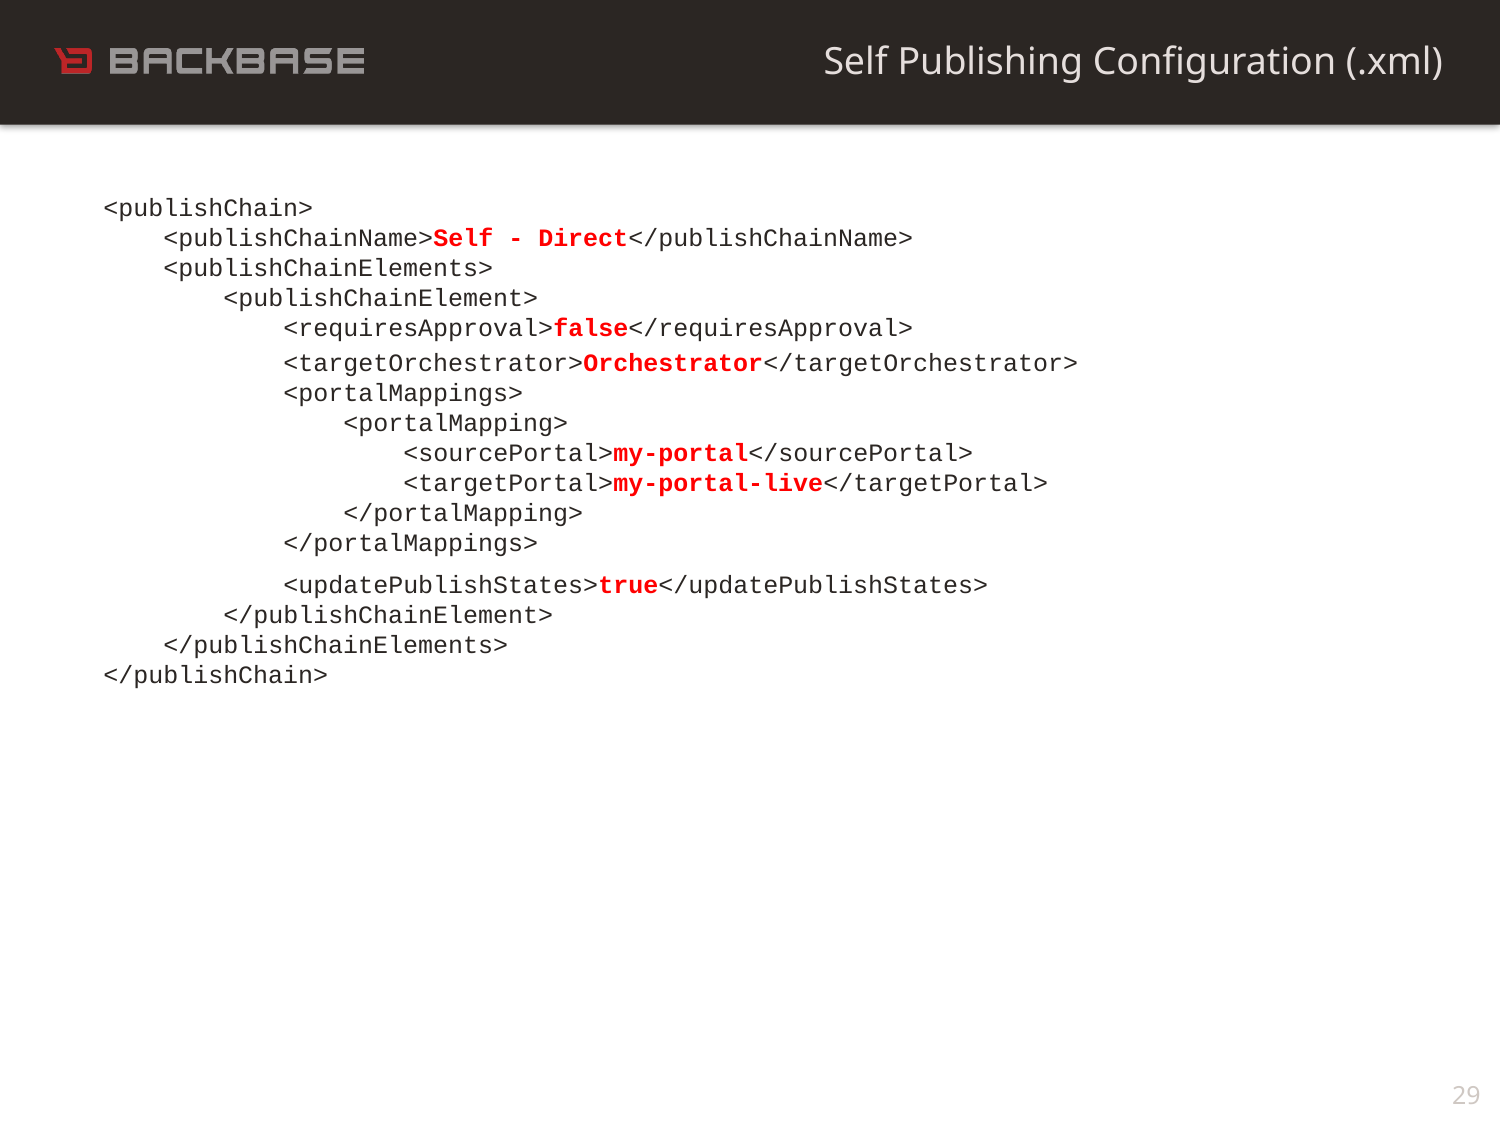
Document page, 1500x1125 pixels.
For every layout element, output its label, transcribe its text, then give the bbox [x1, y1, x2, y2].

list <publishChain> <publishChainName>Self - Direct</publishChainName> <publishChainElements> <publishChainElement> <requiresApproval>false</requiresApproval> <targetOrchestrator>Orchestrator</targetOrchestrator> <portalMappings> <portalMapping> <sourcePortal>my-portal</sourcePortal> <targetPortal>my-portal-live</targetPortal> </portalMapping> </portalMappings> <updatePublishStates>true</updatePublishStates> </publishChainElement> </publishChainElements> </publishChain> [88, 184, 1317, 953]
slide_number 29 [1221, 1076, 1496, 1118]
list Self Publishing Configuration (.xml) [431, 29, 1459, 91]
picture [54, 48, 364, 74]
